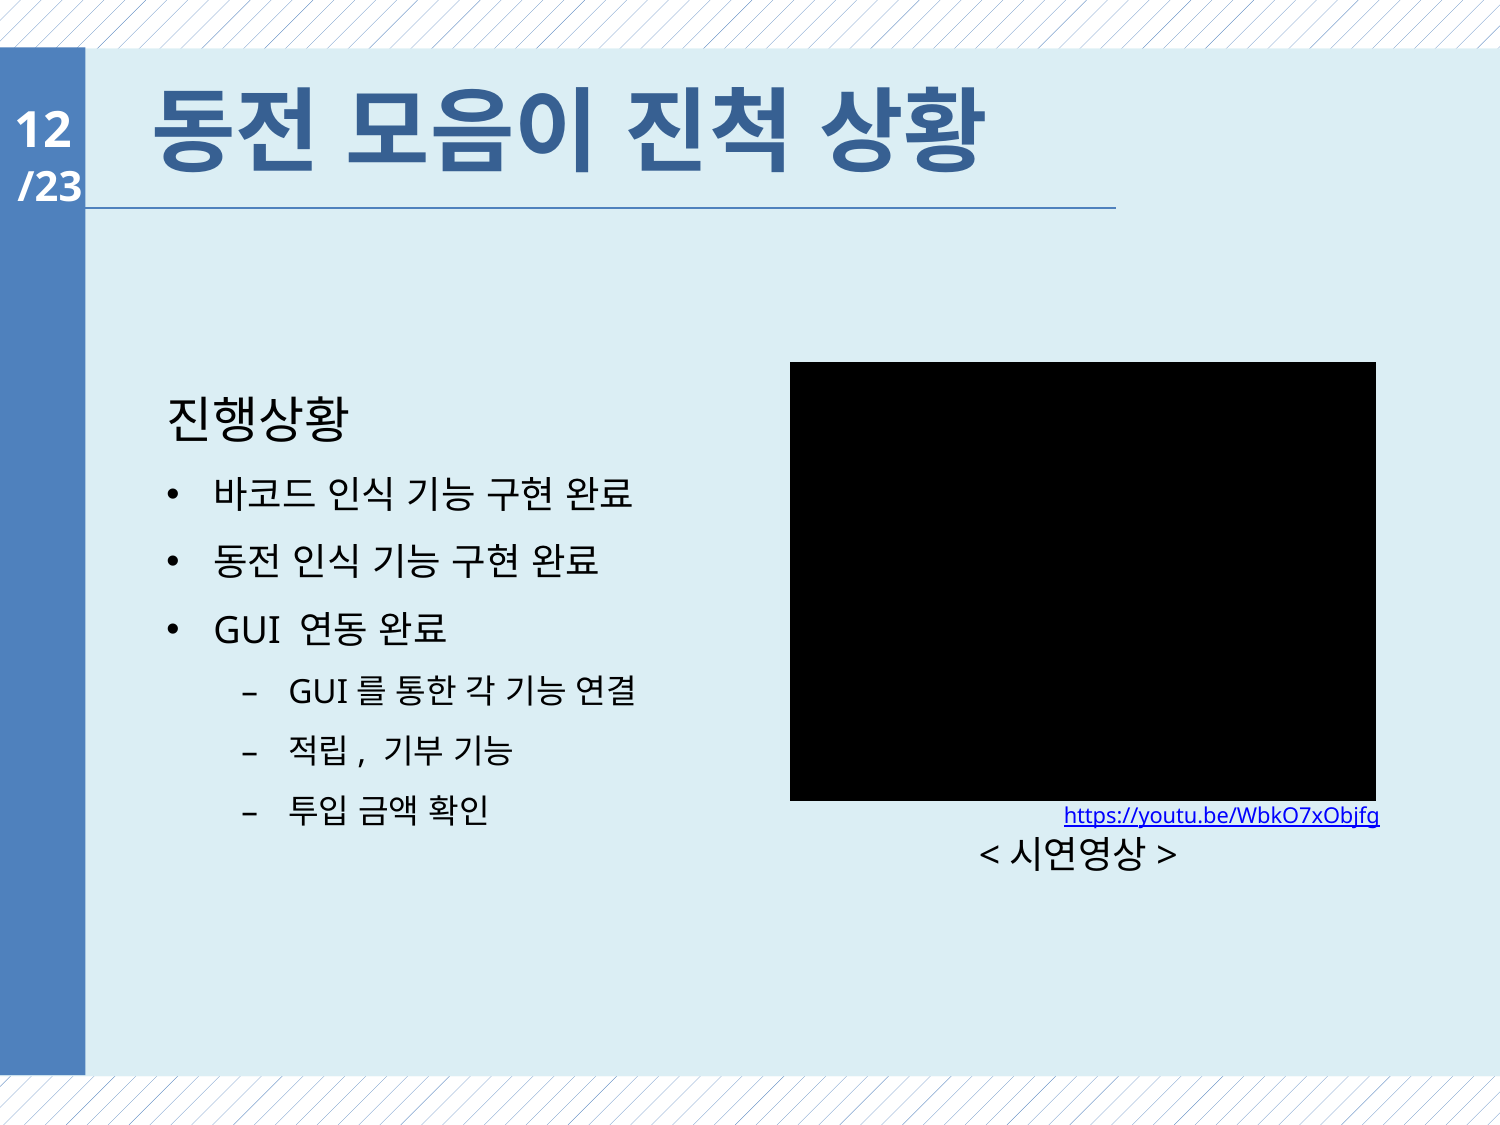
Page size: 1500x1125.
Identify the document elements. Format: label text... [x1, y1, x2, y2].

text_box 진행상황 바코드 인식 기능 구현 완료 동전 인식 기능 구현 완료 GUI 연동 완료 GUI를 통한 각 기능 연결 적립, 기부 기능 투입 금액 확인 [76, 290, 680, 883]
title 동전 모음이 진척 상황 [88, 49, 1500, 206]
text_box https://youtu.be/WbkO7xObjfg <시연영상> [761, 794, 1396, 884]
text_box 12 [0, 89, 101, 165]
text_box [789, 361, 1377, 802]
